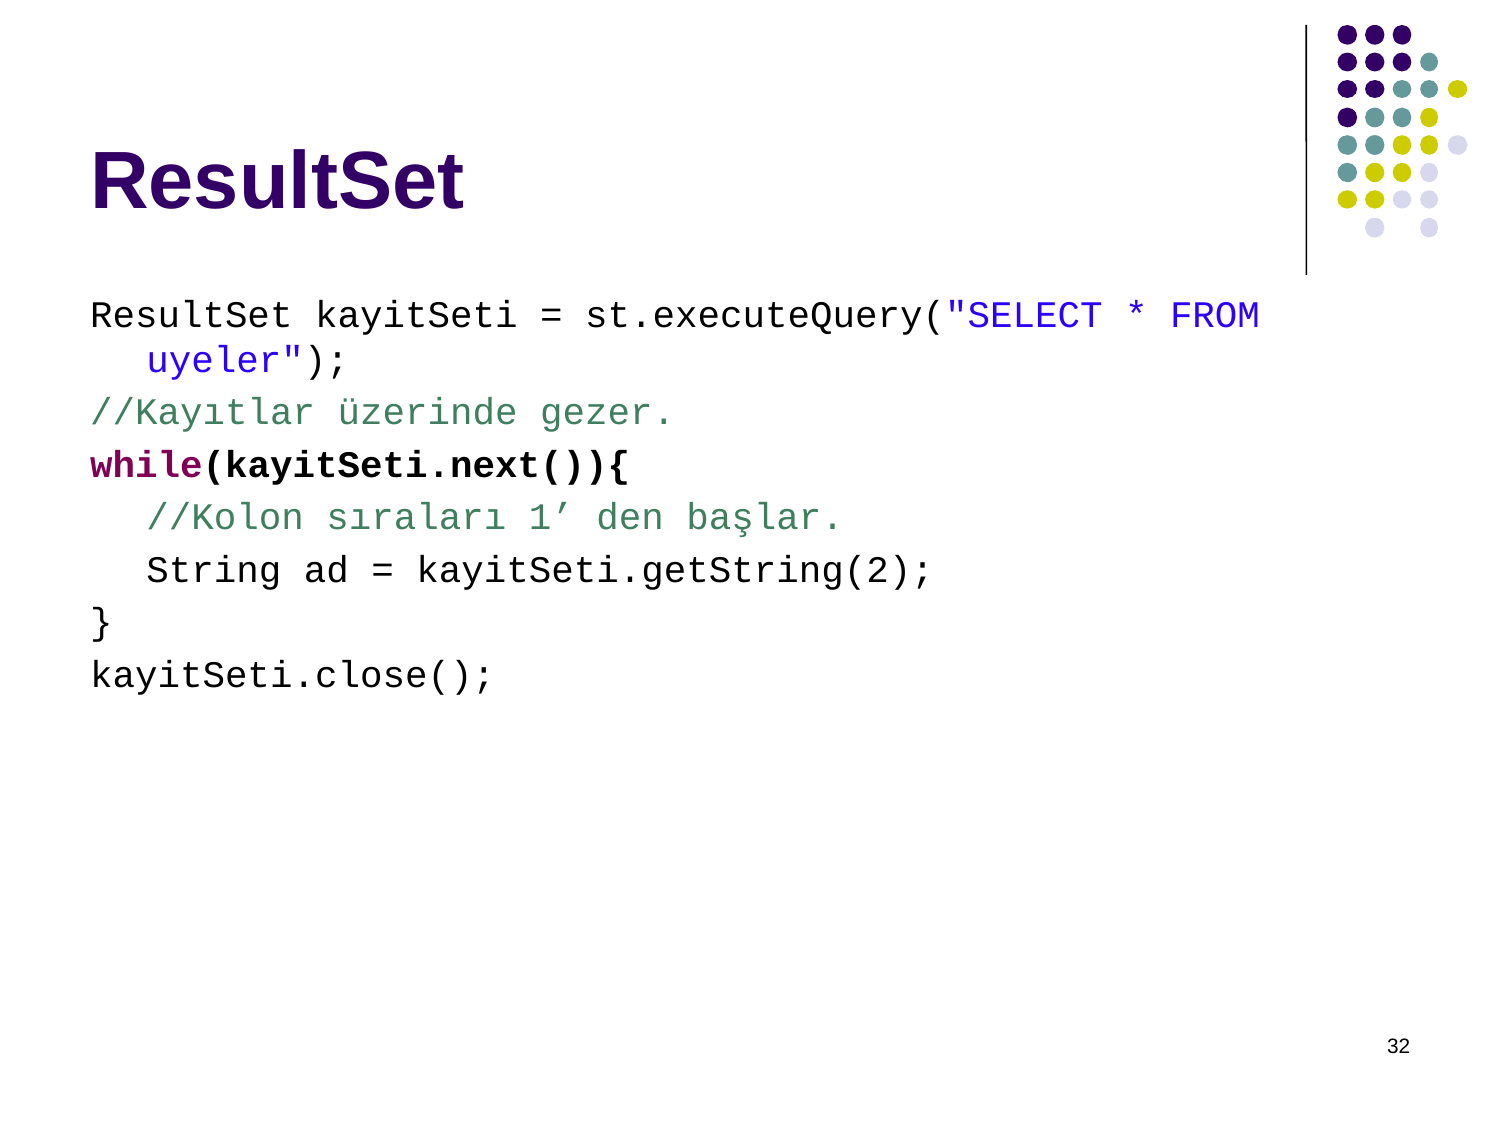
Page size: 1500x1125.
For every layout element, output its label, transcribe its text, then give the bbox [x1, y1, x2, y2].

slide_number 32 [1074, 1024, 1426, 1101]
title ResultSet [75, 20, 1313, 233]
list ResultSet kayitSeti = st.executeQuery("SELECT * FROM uyeler"); //Kayıtlar üzerinde gezer. while(kayitSeti.next()){ //Kolon sıraları 1’ den başlar. String ad = kayitSeti.getString(2); } kayitSeti.close(); [75, 282, 1500, 1006]
